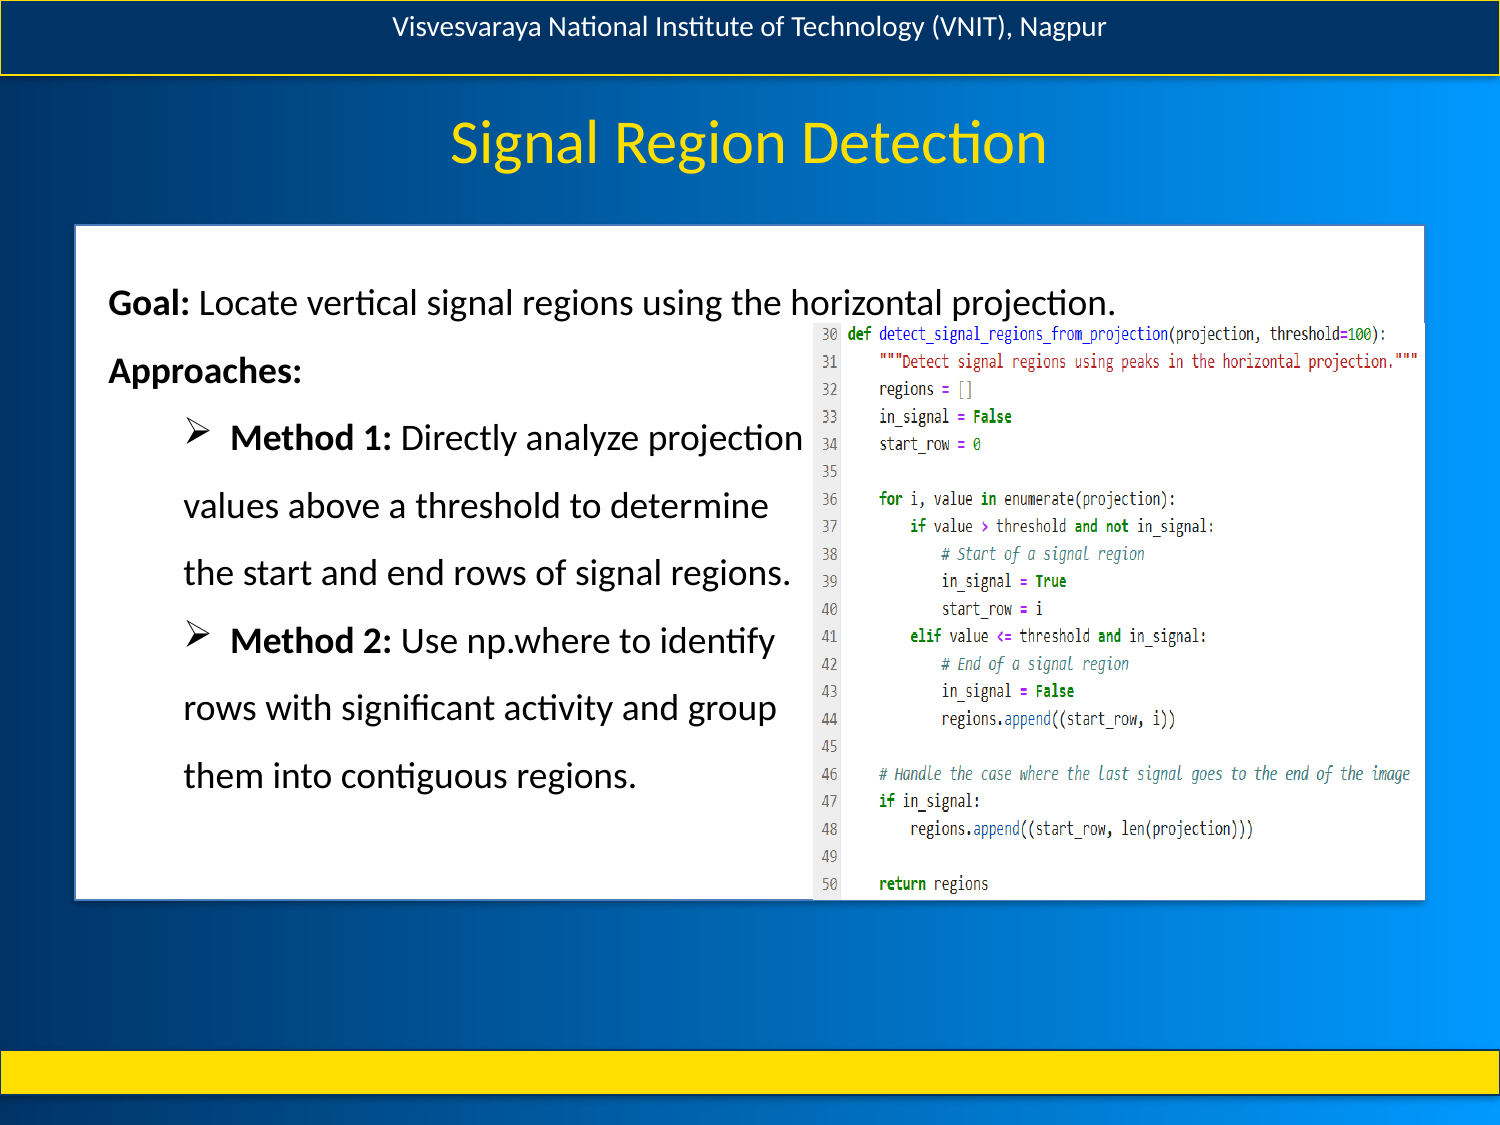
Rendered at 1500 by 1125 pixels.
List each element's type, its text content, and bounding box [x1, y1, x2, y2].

picture [813, 322, 1426, 901]
text_box Visvesvaraya National Institute of Technology (VNIT), Nagpur [377, 0, 1123, 50]
text_box Goal: Locate vertical signal regions using the horizontal projection. Approaches: Method 1: Directly analyze projection values above a threshold to determine the start and end rows of signal regions. Method 2: Use np.where to identify rows with significant activity and group them into contiguous regions. [93, 248, 1425, 804]
text_box [74, 224, 1426, 901]
text_box [0, 1049, 1500, 1096]
text_box [0, 0, 1500, 76]
title Signal Region Detection [75, 84, 1425, 224]
